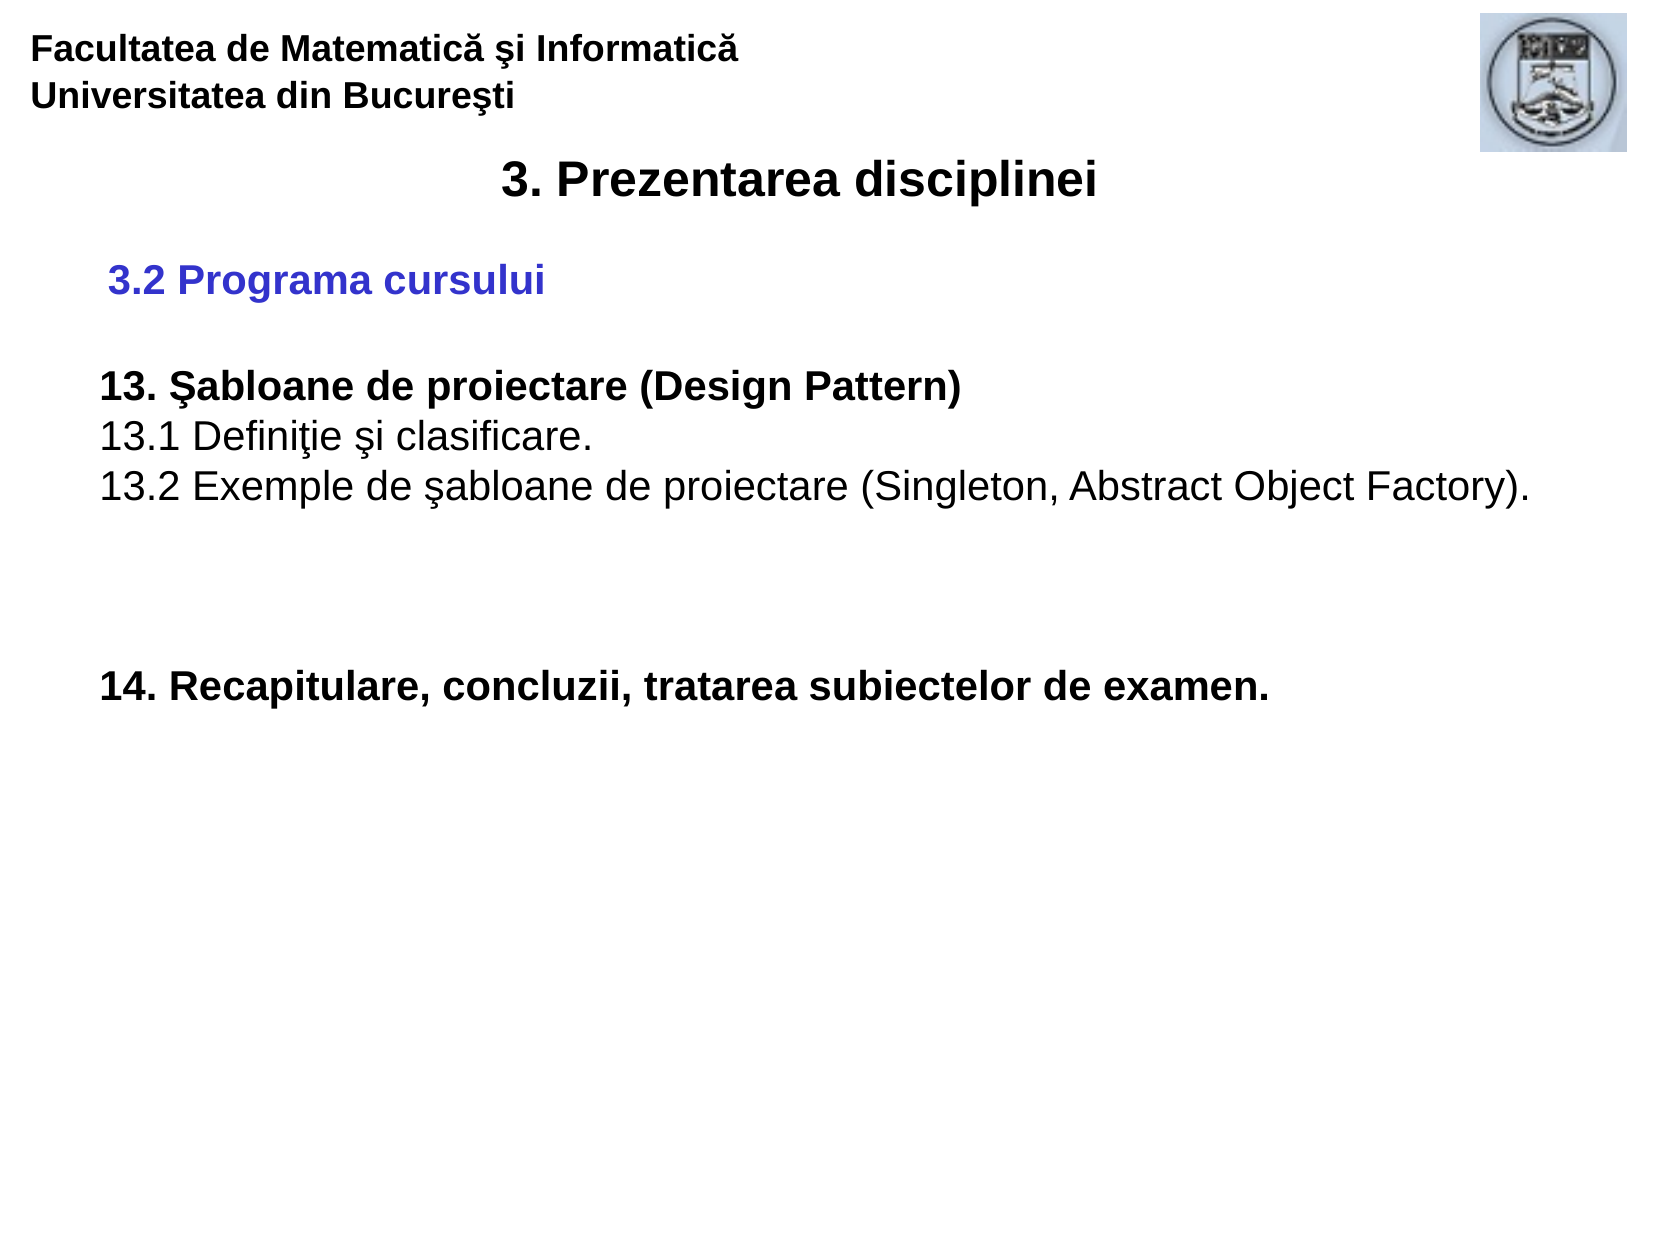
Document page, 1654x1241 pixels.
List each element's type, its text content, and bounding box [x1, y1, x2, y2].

text_box 13. Şabloane de proiectare (Design Pattern) 13.1 Definiţie şi clasificare. 13.2 Exemple de şabloane de proiectare (Singleton, Abstract Object Factory). 14. Recapitulare, concluzii, tratarea subiectelor de examen. [84, 316, 1626, 809]
text_box 3. Prezentarea disciplinei [126, 144, 1474, 209]
text_box 3.2 Programa cursului [39, 245, 615, 320]
picture [1480, 13, 1627, 152]
text_box Facultatea de Matematică şi Informatică Universitatea din Bucureşti [13, 13, 841, 123]
